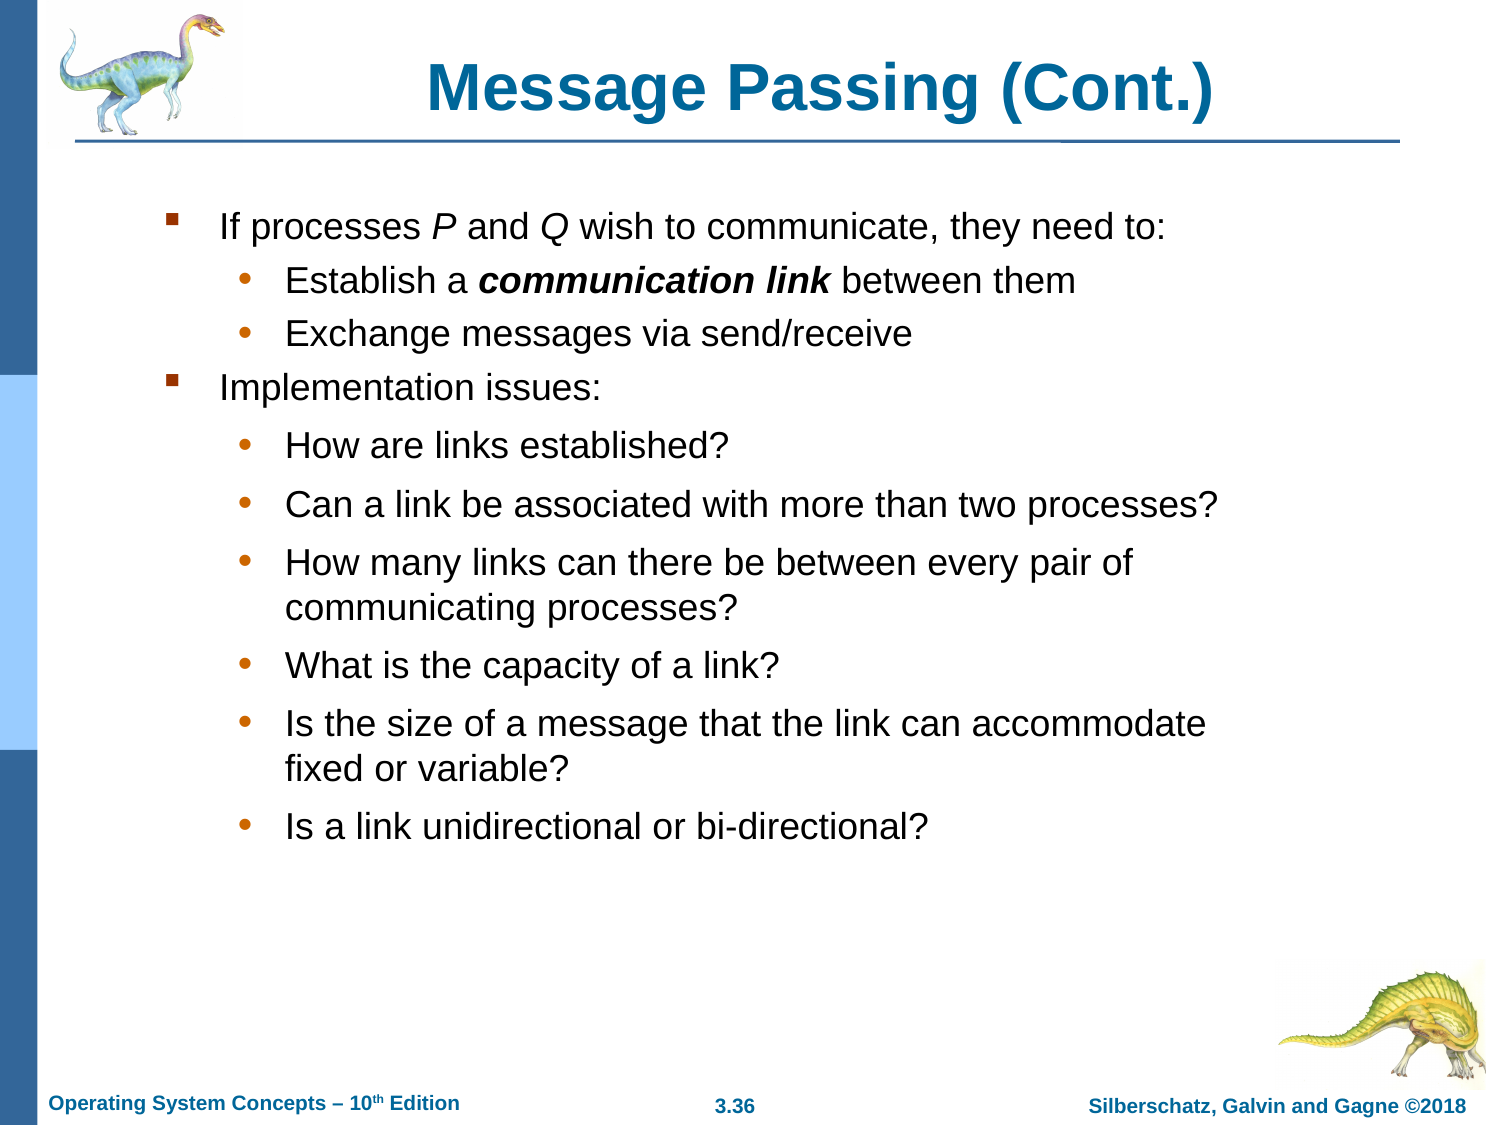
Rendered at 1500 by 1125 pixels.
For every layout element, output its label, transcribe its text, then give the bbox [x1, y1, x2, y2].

title Message Passing (Cont.) [165, 36, 1478, 131]
picture [1275, 959, 1486, 1090]
list If processes P and Q wish to communicate, they need to: Establish a communication link between them Exchange messages via send/receive Implementation issues: How are links established? Can a link be associated with more than two processes? How many links can there be between every pair of communicating processes? What is the capacity of a link? Is the size of a message that the link can accommodate fixed or variable? Is a link unidirectional or bi-directional? [147, 166, 1297, 934]
picture [46, 0, 243, 149]
